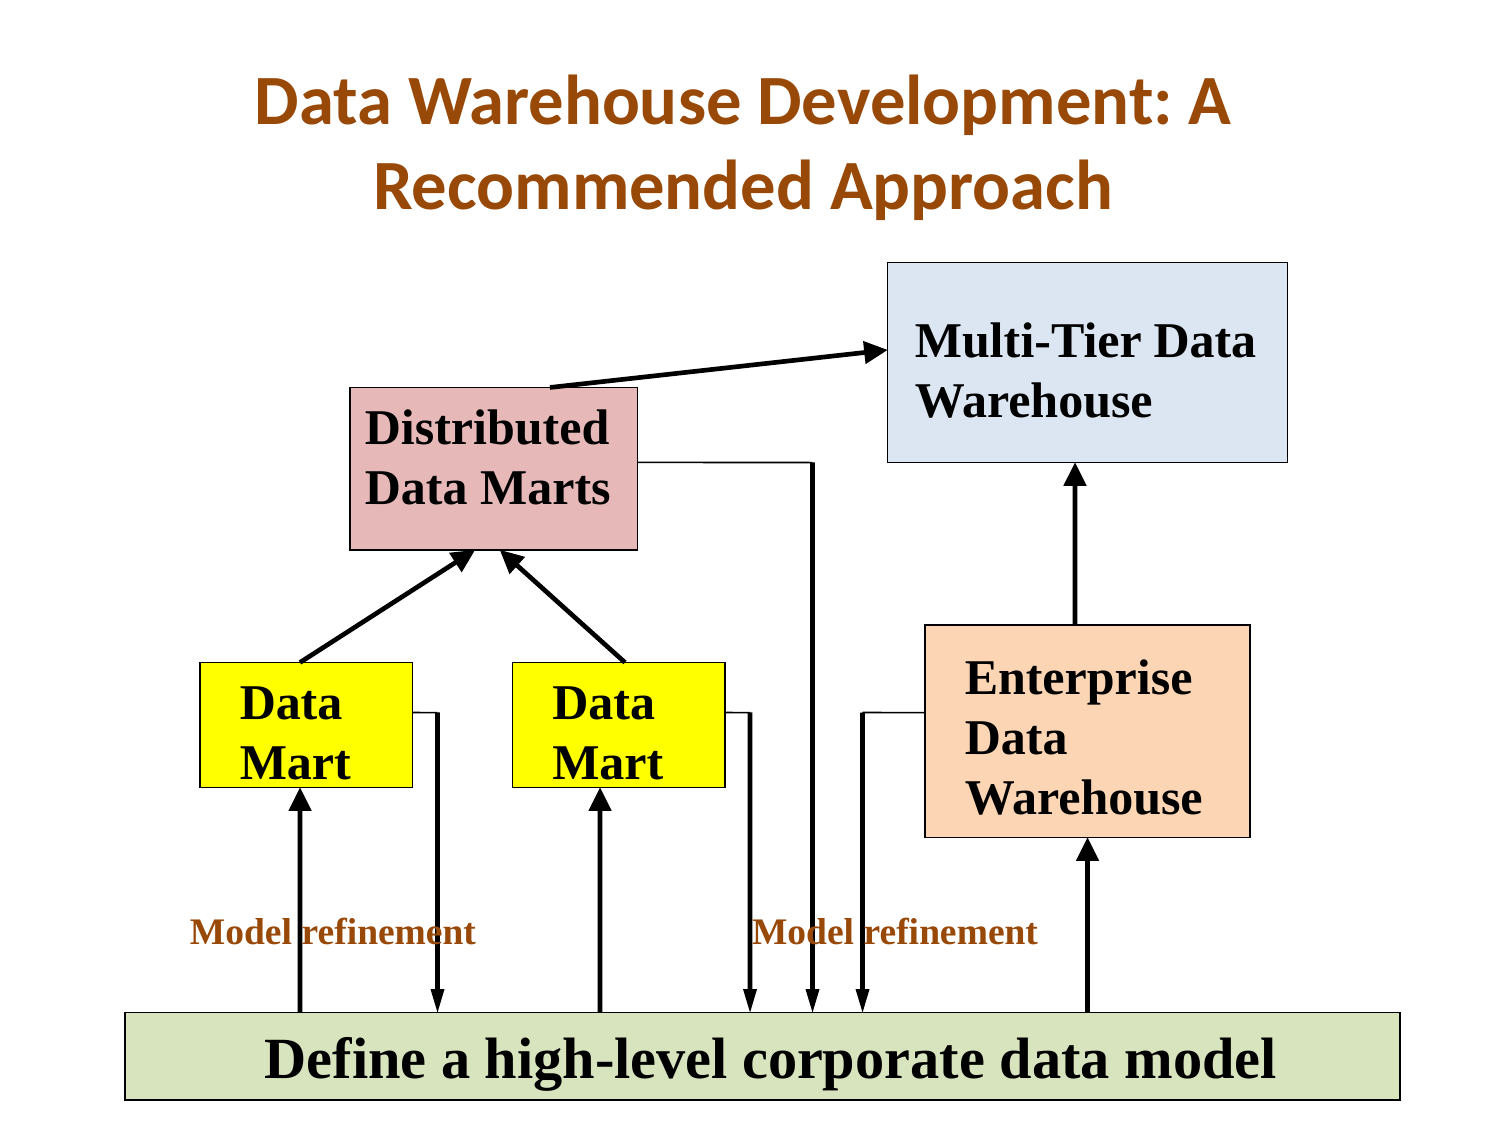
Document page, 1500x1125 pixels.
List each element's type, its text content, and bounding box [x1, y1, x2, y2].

text_box [856, 960, 869, 1013]
text_box [124, 1012, 1400, 1100]
text_box Model refinement [737, 899, 1100, 960]
text_box Data Mart [225, 662, 403, 798]
text_box [589, 787, 611, 1013]
text_box [299, 549, 475, 663]
text_box Data Mart [537, 662, 716, 798]
text_box [1064, 462, 1086, 625]
text_box [887, 262, 1288, 463]
text_box [512, 662, 537, 788]
text_box Enterprise Data Warehouse [949, 637, 1238, 833]
text_box Distributed Data Marts [349, 387, 663, 523]
text_box [806, 960, 819, 1013]
text_box Model refinement [175, 899, 492, 960]
text_box [716, 662, 725, 788]
text_box [499, 549, 626, 663]
text_box [1077, 837, 1098, 899]
text_box [924, 624, 1250, 838]
text_box [199, 662, 225, 788]
title Data Warehouse Development: A Recommended Approach [174, 45, 1313, 233]
text_box [431, 960, 444, 1013]
text_box [553, 341, 888, 387]
text_box [289, 787, 311, 899]
text_box [349, 523, 638, 550]
text_box Define a high-level corporate data model [250, 1012, 1293, 1098]
text_box Multi-Tier Data Warehouse [899, 299, 1288, 435]
text_box [403, 662, 413, 788]
text_box [743, 960, 757, 1013]
